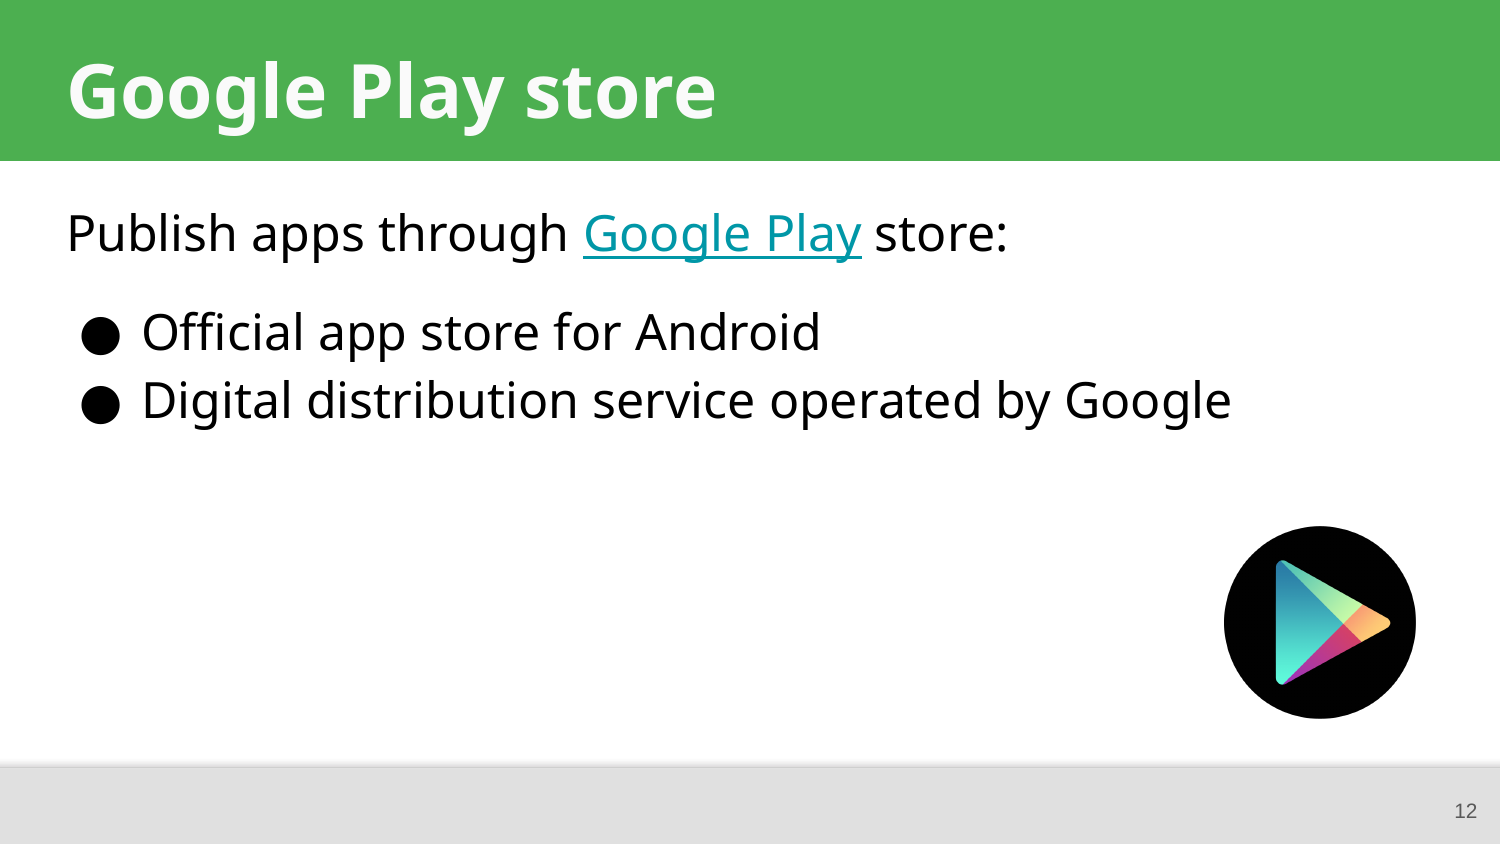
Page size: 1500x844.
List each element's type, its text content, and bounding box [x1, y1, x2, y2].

picture [0, 161, 1500, 844]
list Publish apps through Google Play store: Official app store for Android Digital distribution service operated by Google [51, 176, 1449, 737]
title Google Play store [51, 28, 1449, 122]
slide_number 12 [1402, 777, 1493, 842]
